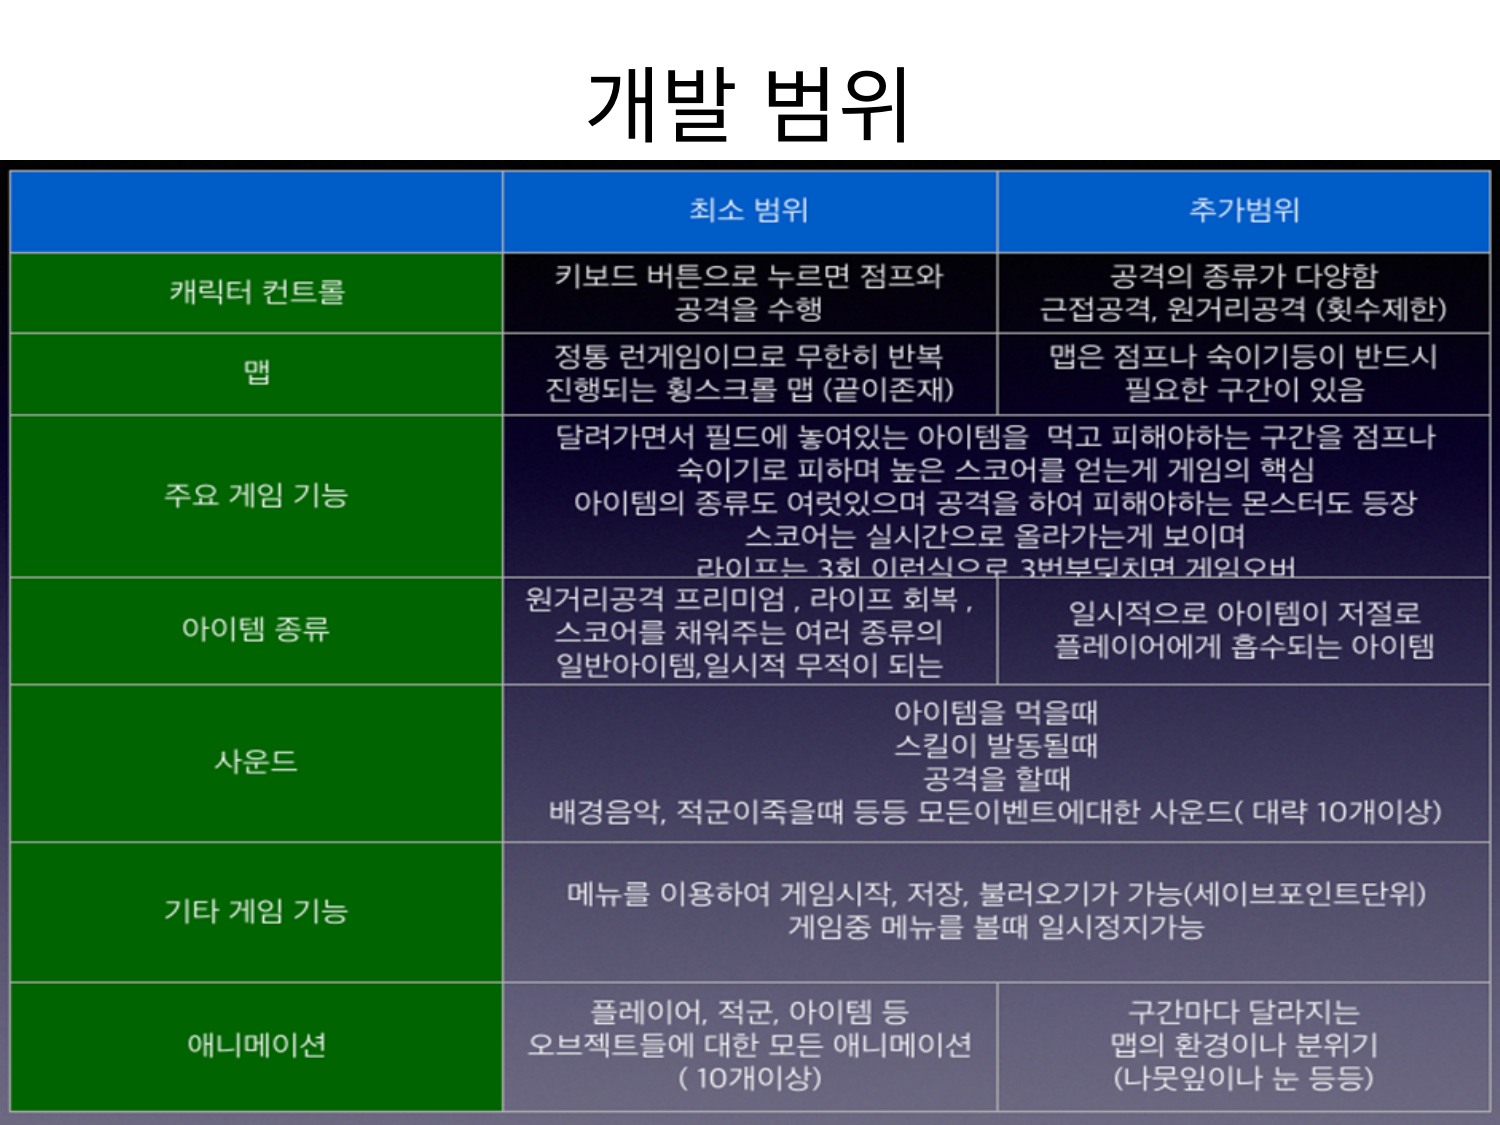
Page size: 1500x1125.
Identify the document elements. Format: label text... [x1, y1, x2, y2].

title 개발 범위 [75, 45, 1425, 159]
picture [0, 160, 1500, 1125]
